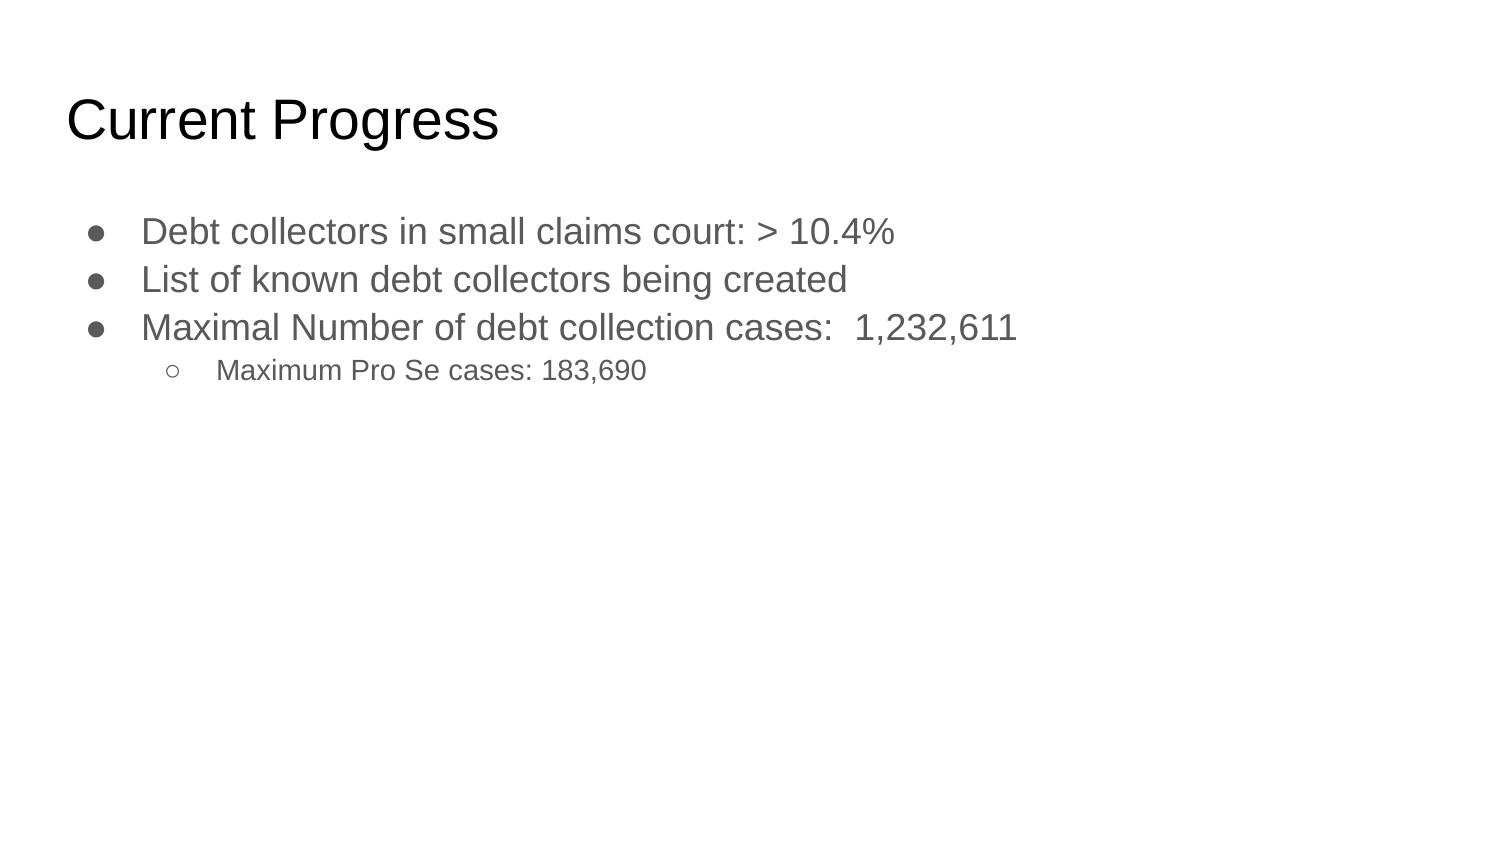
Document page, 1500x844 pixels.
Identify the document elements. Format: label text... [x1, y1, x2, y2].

list Debt collectors in small claims court: > 10.4% List of known debt collectors being created Maximal Number of debt collection cases: 1,232,611 Maximum Pro Se cases: 183,690 [51, 189, 1449, 750]
title Current Progress [51, 72, 1449, 167]
